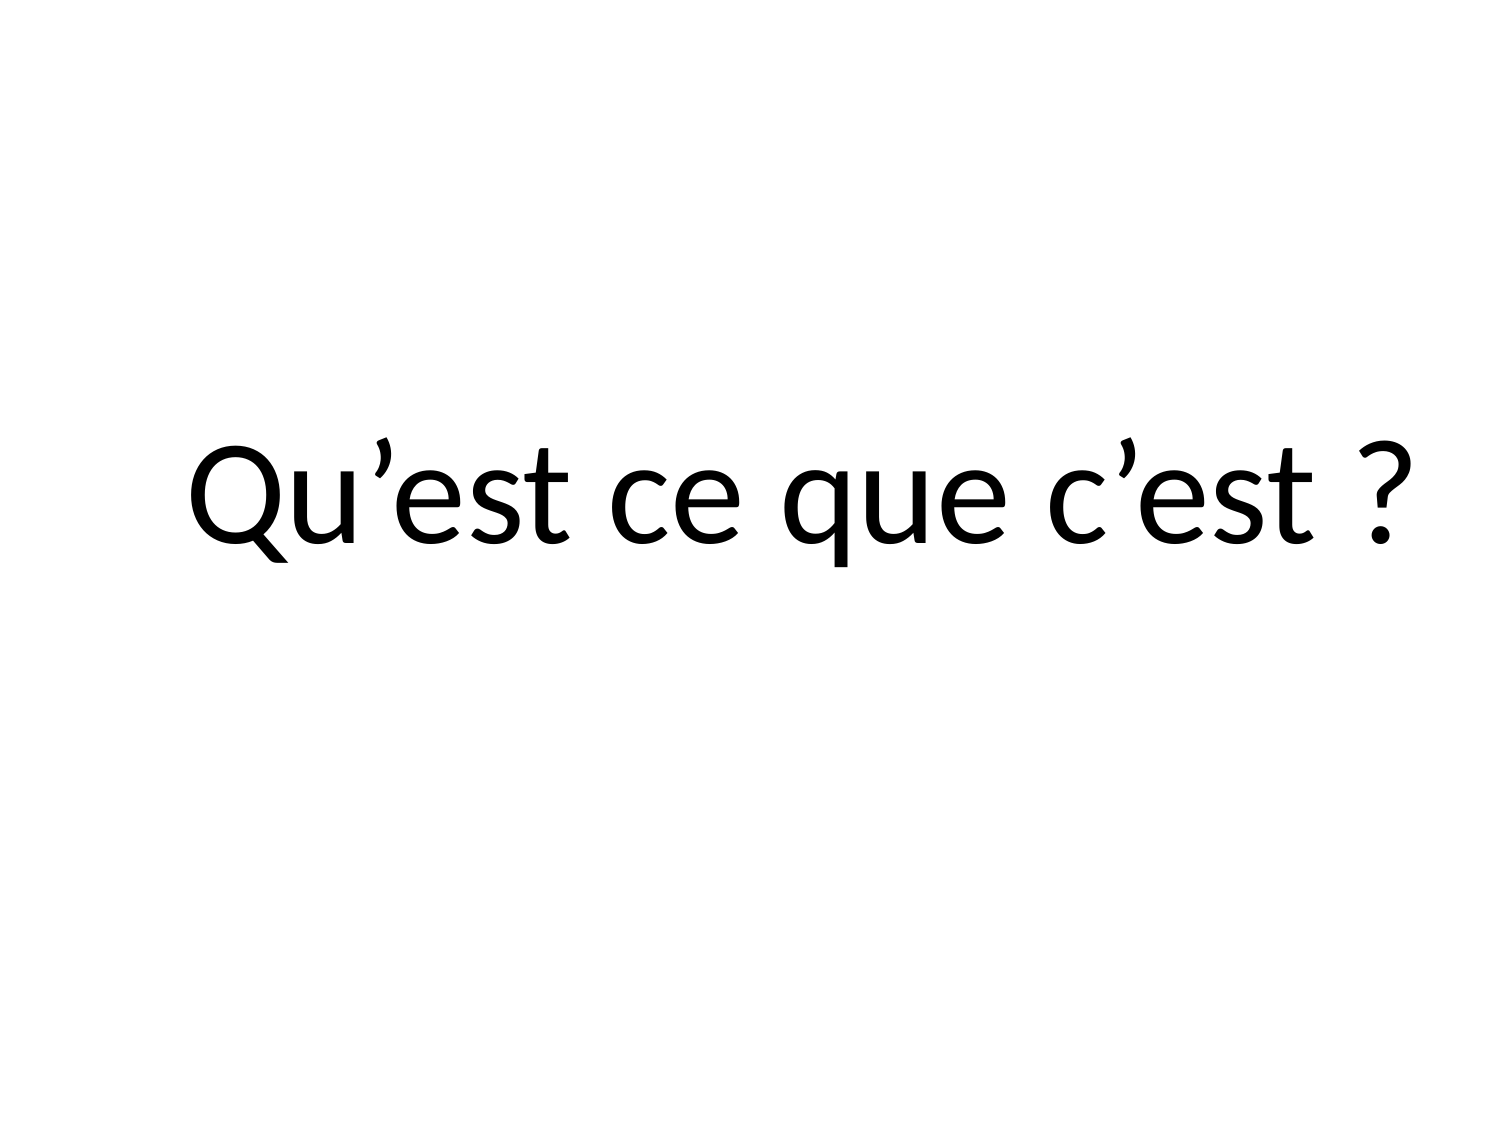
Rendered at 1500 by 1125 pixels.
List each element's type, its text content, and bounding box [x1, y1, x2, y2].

text_box Qu’est ce que c’est ? [170, 386, 1471, 582]
